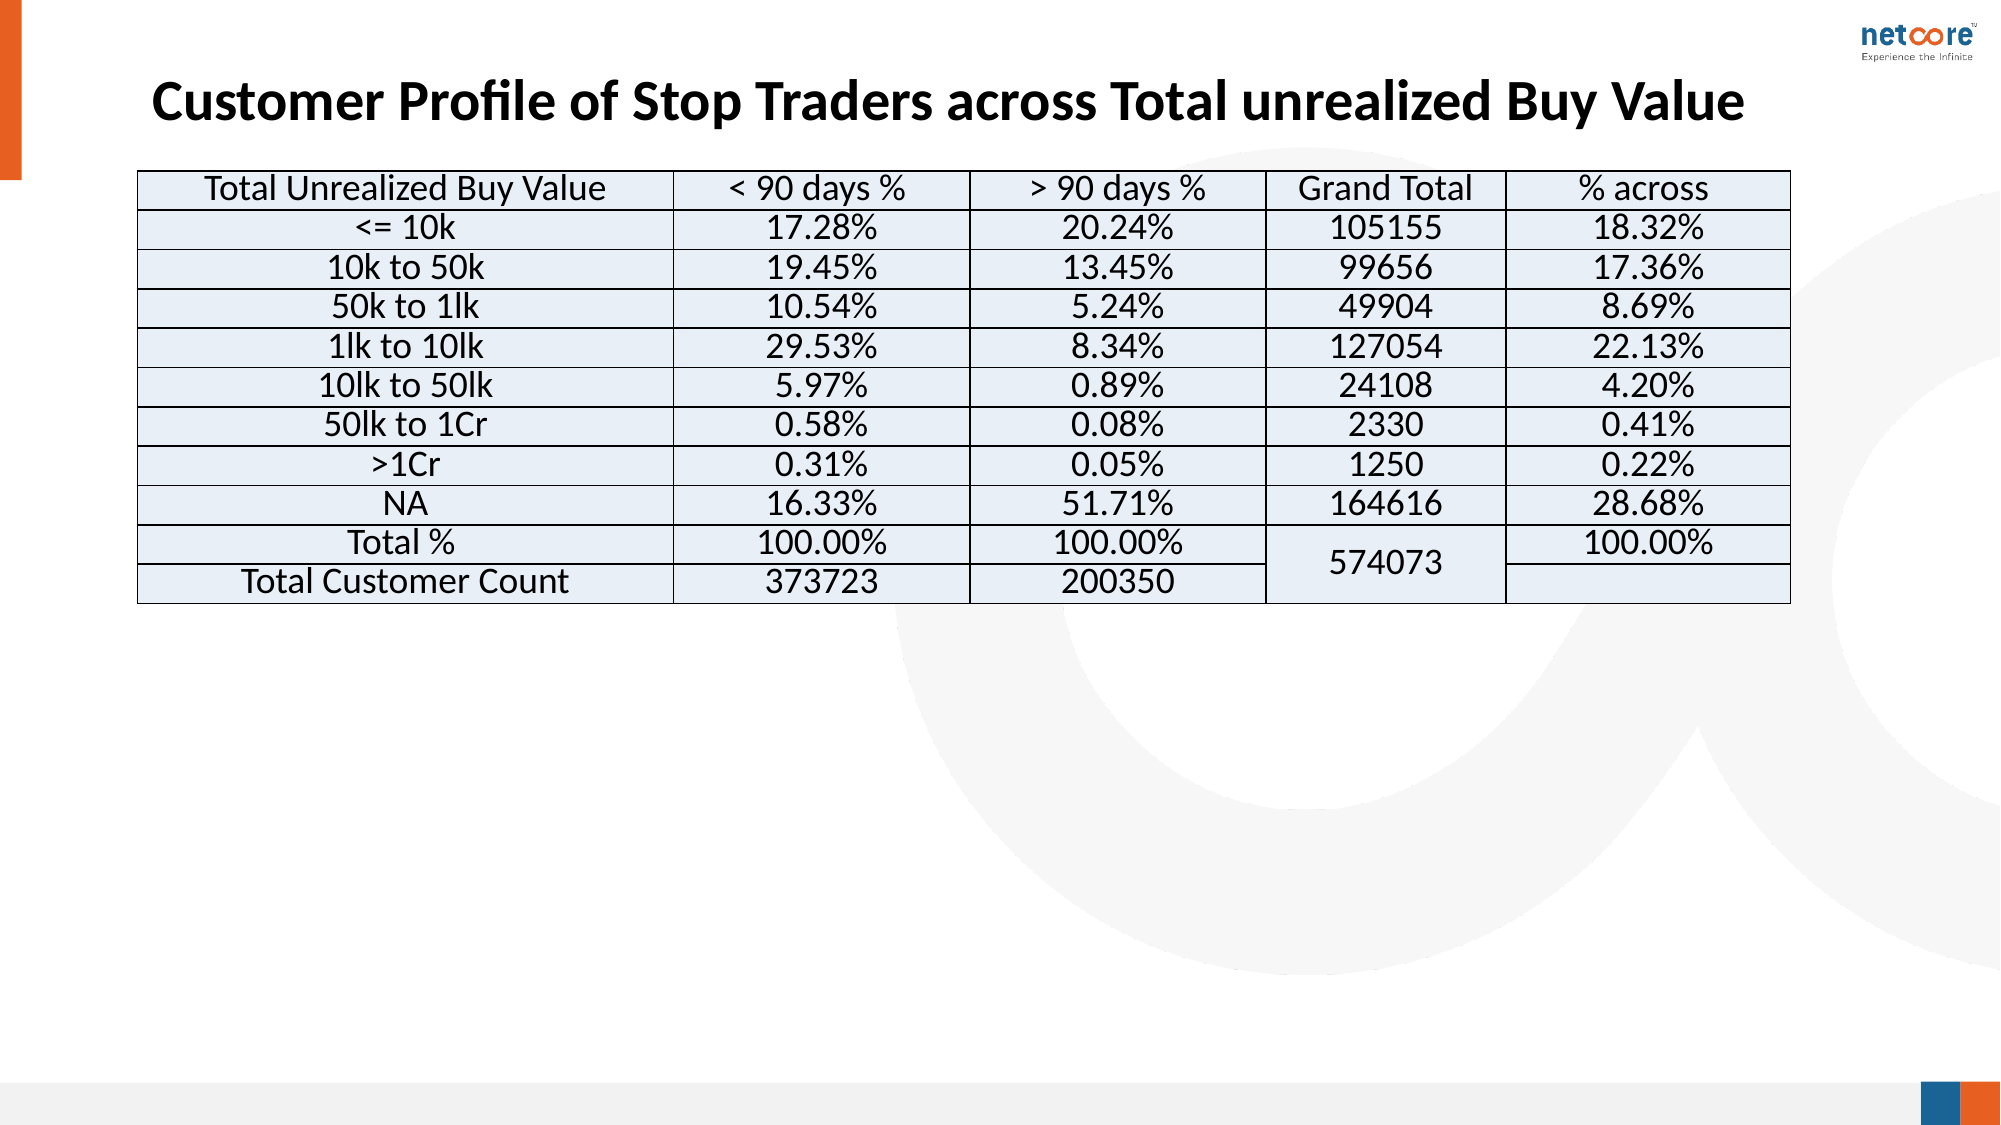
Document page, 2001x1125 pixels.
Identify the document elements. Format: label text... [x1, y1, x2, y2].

table_cell <= 10k [138, 211, 673, 249]
table_cell 1250 [1267, 447, 1505, 485]
table_cell 100.00% [1507, 526, 1790, 563]
table_cell 0.05% [971, 447, 1265, 485]
table_cell 100.00% [971, 526, 1265, 563]
table_cell 574073 [1267, 526, 1505, 603]
table_cell 164616 [1267, 486, 1505, 524]
table_cell 29.53% [674, 329, 969, 367]
table_cell 13.45% [971, 250, 1265, 288]
table_cell 373723 [674, 565, 969, 603]
table_cell 10.54% [674, 290, 969, 327]
table_header Total Unrealized Buy Value [138, 172, 673, 209]
table_cell 49904 [1267, 290, 1505, 327]
table_cell 0.31% [674, 447, 969, 485]
table_cell 1lk to 10lk [138, 329, 673, 367]
table_cell 19.45% [674, 250, 969, 288]
table_cell 17.28% [674, 211, 969, 249]
table_cell [1507, 565, 1790, 603]
table_cell 8.69% [1507, 290, 1790, 327]
table_cell 16.33% [674, 486, 969, 524]
table_cell 4.20% [1507, 368, 1790, 406]
table_cell 127054 [1267, 329, 1505, 367]
table_cell 0.22% [1507, 447, 1790, 485]
table_cell 20.24% [971, 211, 1265, 249]
table_cell >1Cr [138, 447, 673, 485]
table_cell 0.58% [674, 408, 969, 445]
table_cell 5.97% [674, 368, 969, 406]
table_cell 51.71% [971, 486, 1265, 524]
table_cell 0.08% [971, 408, 1265, 445]
table_cell 18.32% [1507, 211, 1790, 249]
picture [1862, 23, 1977, 62]
table_cell Total Customer Count [138, 565, 673, 603]
table_header Grand Total [1267, 172, 1505, 209]
table_cell 24108 [1267, 368, 1505, 406]
table_cell 0.89% [971, 368, 1265, 406]
table_header % across [1507, 172, 1790, 209]
table_cell 0.41% [1507, 408, 1790, 445]
table_cell NA [138, 486, 673, 524]
table_cell 100.00% [674, 526, 969, 563]
table_cell 50k to 1lk [138, 290, 673, 327]
title Customer Profile of Stop Traders across Total unrealized Buy Value [137, 59, 1863, 145]
table_header < 90 days % [674, 172, 969, 209]
table_cell 105155 [1267, 211, 1505, 249]
table_cell 50lk to 1Cr [138, 408, 673, 445]
table_cell 99656 [1267, 250, 1505, 288]
table_cell 10k to 50k [138, 250, 673, 288]
table_cell 8.34% [971, 329, 1265, 367]
table_cell 200350 [971, 565, 1265, 603]
table_cell 17.36% [1507, 250, 1790, 288]
table_cell 28.68% [1507, 486, 1790, 524]
table_cell 10lk to 50lk [138, 368, 673, 406]
table_cell 2330 [1267, 408, 1505, 445]
table_cell Total % [138, 526, 673, 563]
table_cell 22.13% [1507, 329, 1790, 367]
table_header > 90 days % [971, 172, 1265, 209]
table_cell 5.24% [971, 290, 1265, 327]
